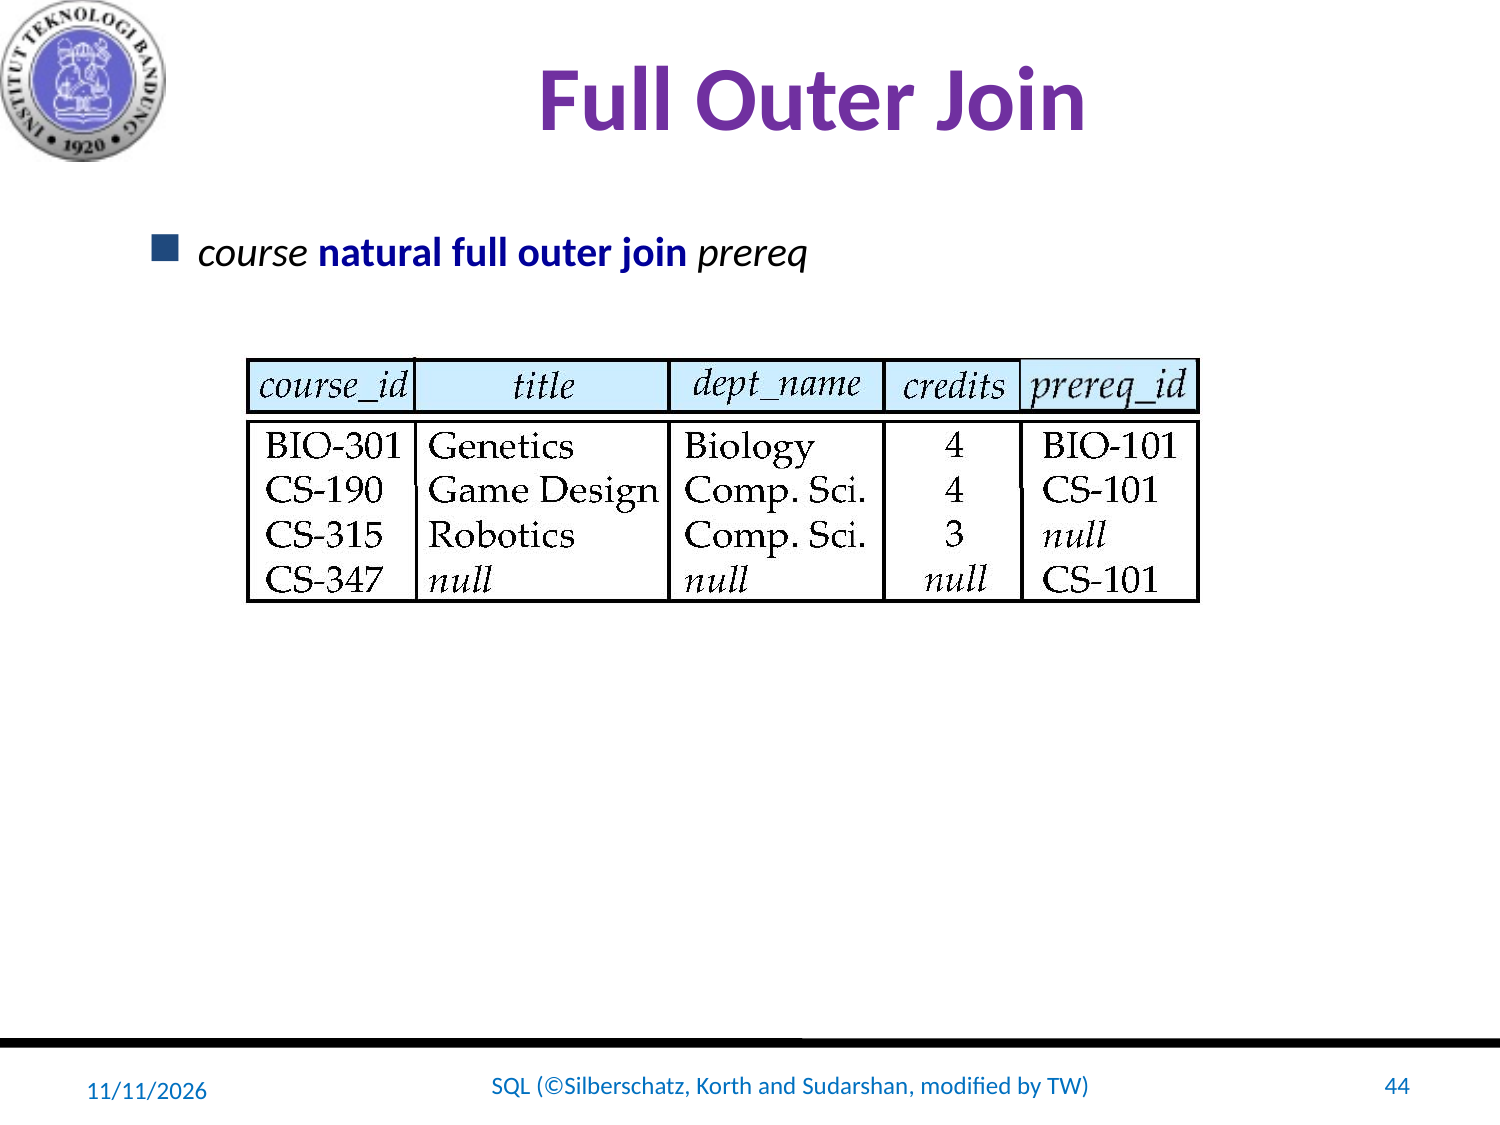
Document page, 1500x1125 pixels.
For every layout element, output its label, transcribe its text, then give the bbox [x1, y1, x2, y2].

slide_number 44 [1359, 1054, 1425, 1115]
picture [0, 0, 138, 162]
picture [241, 353, 1203, 605]
footer SQL (©Silberschatz, Korth and Sudarshan, modified by TW) [246, 1054, 1336, 1115]
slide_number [58, 1054, 223, 1125]
text_box course natural full outer join prereq [139, 217, 929, 283]
title Full Outer Join [138, 0, 1489, 188]
